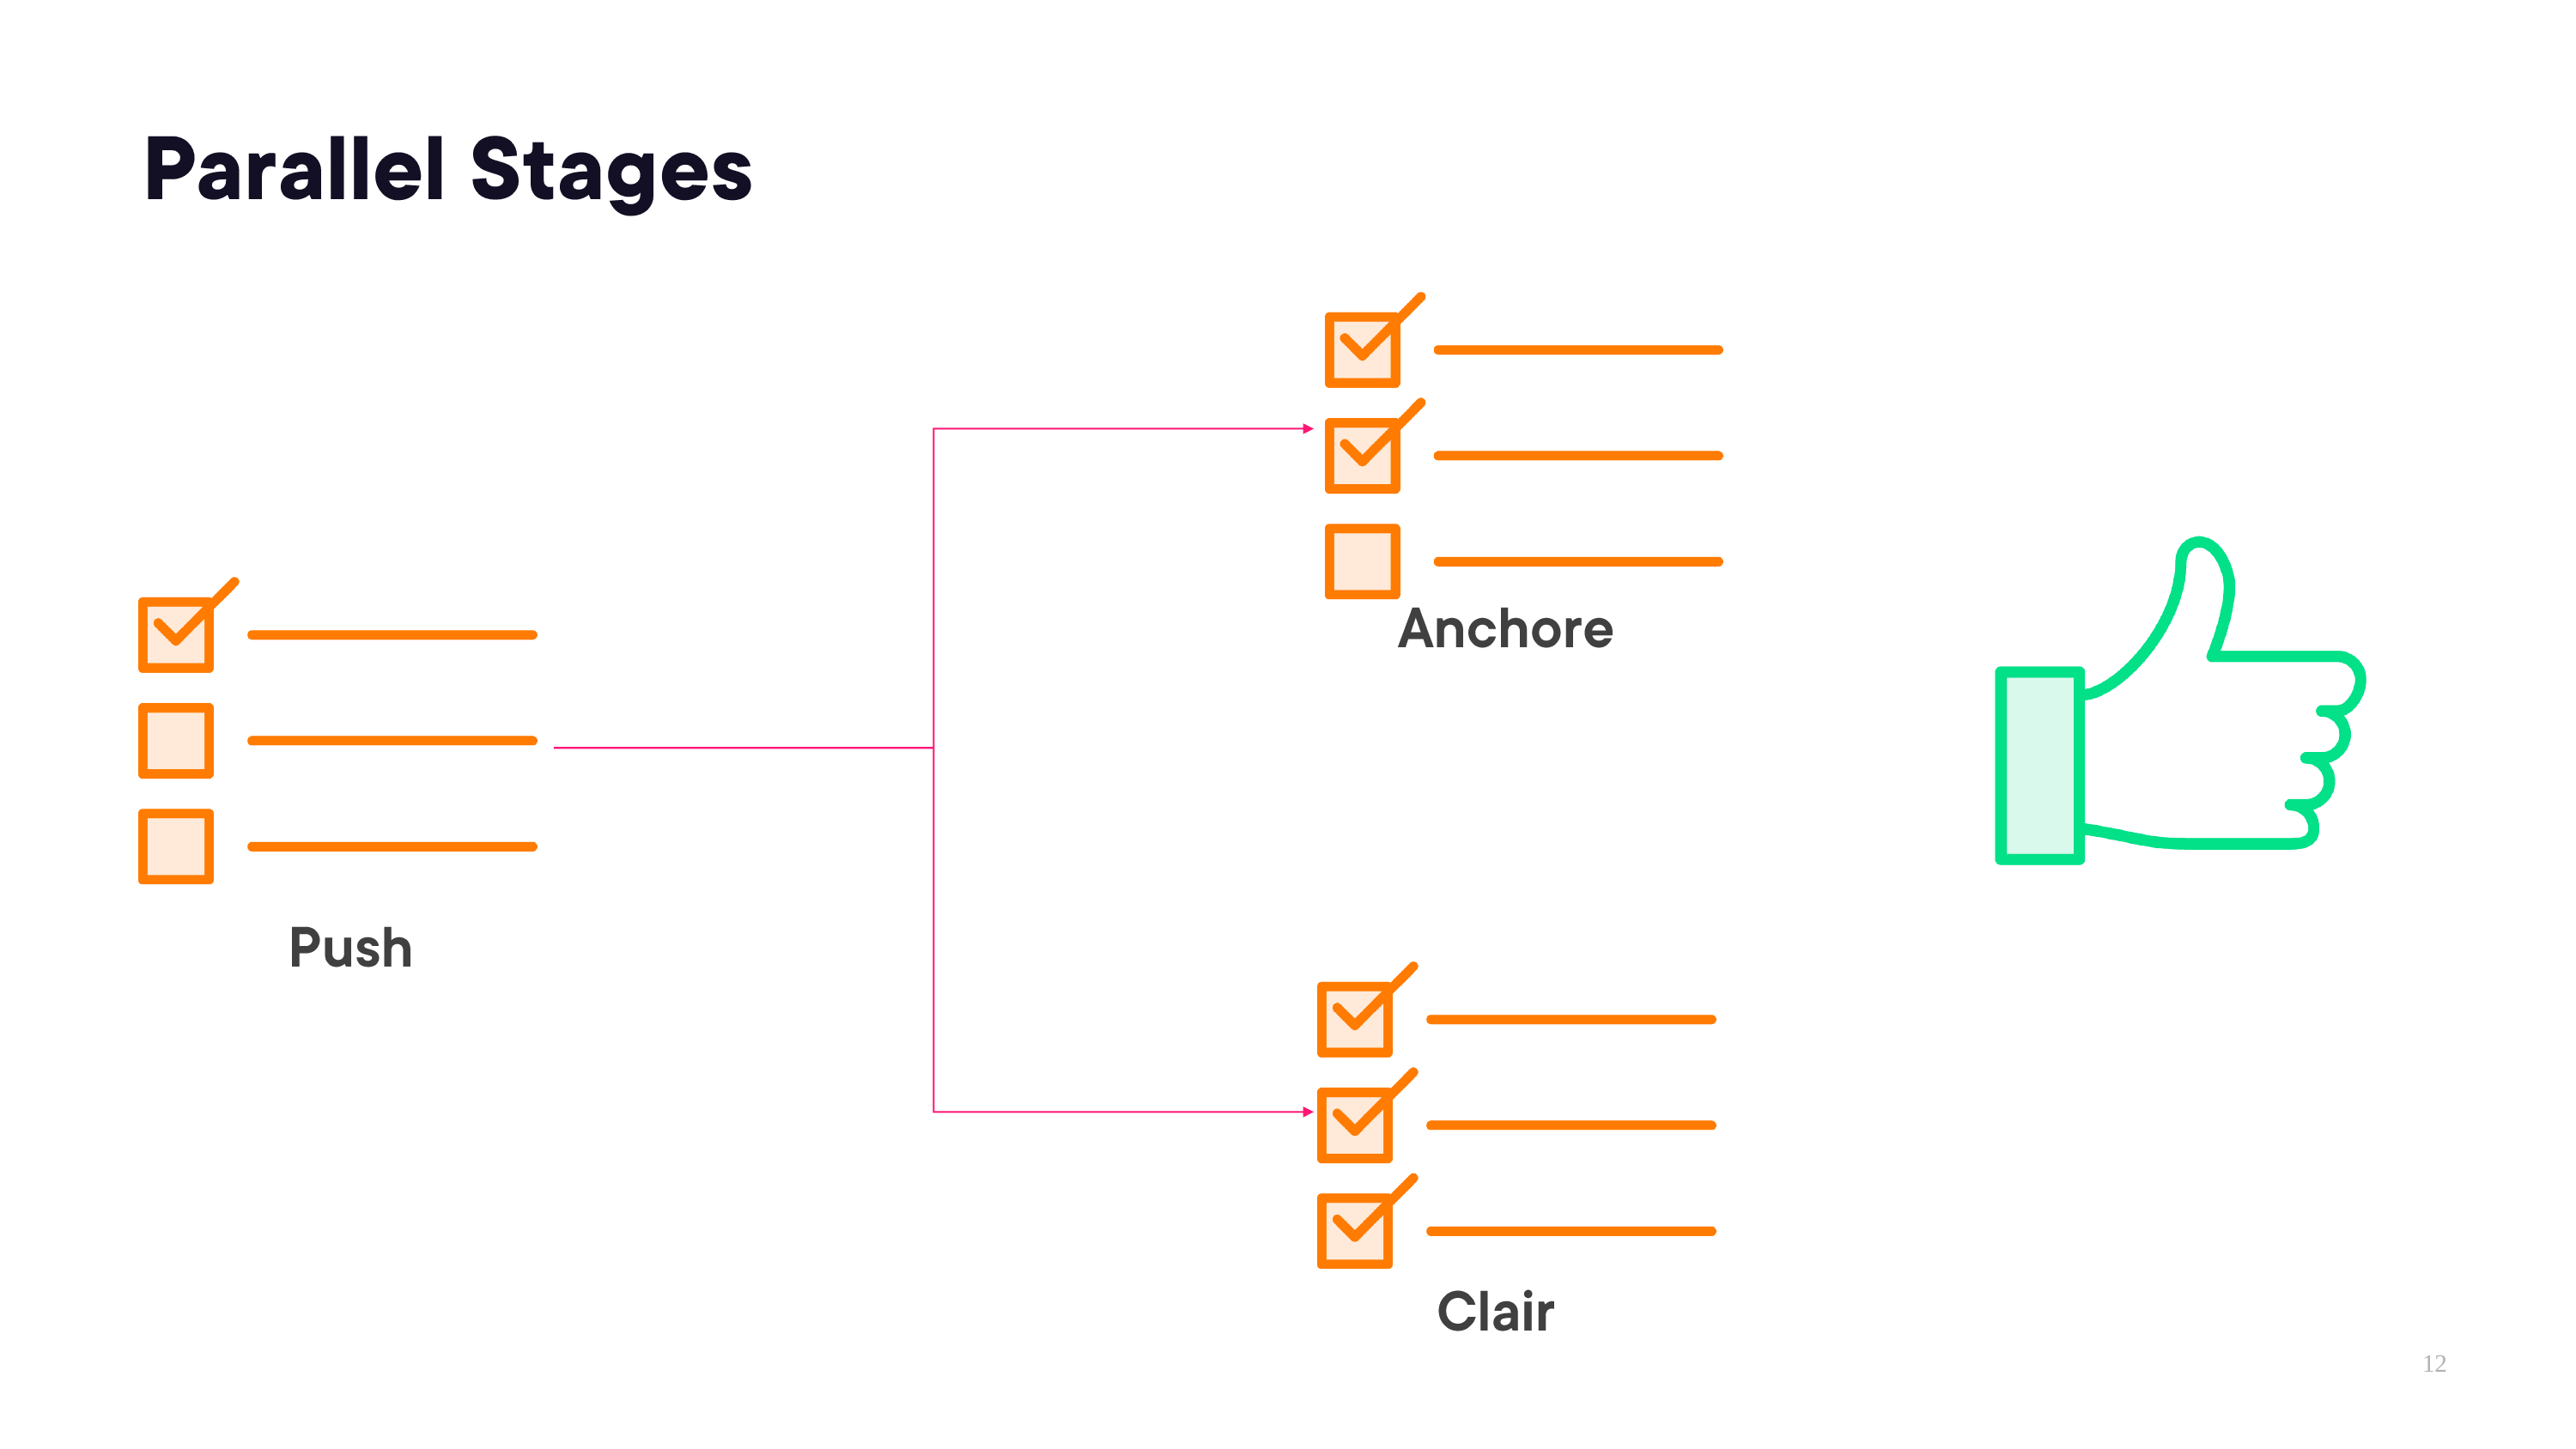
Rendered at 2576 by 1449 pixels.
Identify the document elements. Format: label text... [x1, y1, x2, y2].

picture [142, 116, 794, 189]
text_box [82, 189, 1780, 1371]
slide_number 12 [1855, 1347, 2447, 1420]
picture [1995, 536, 2366, 866]
